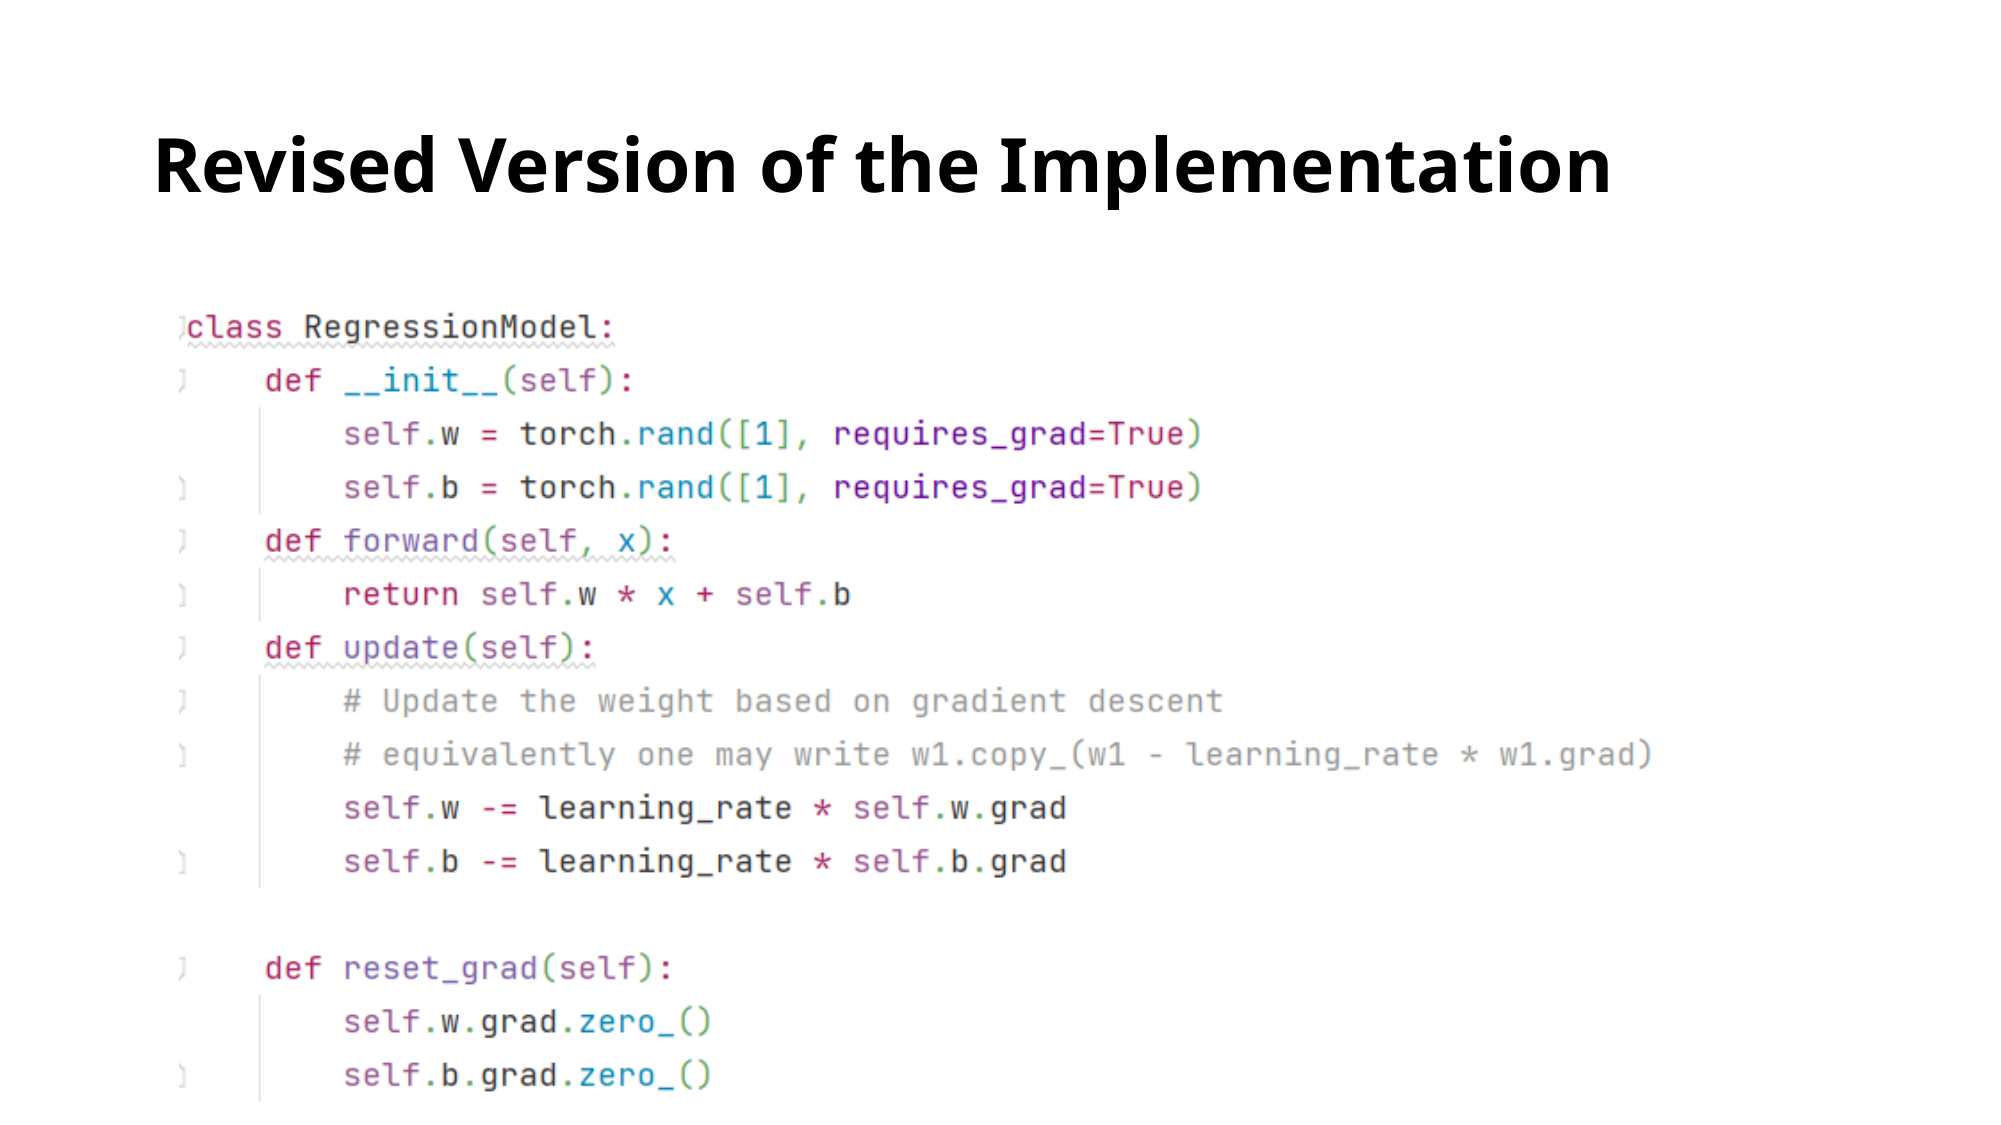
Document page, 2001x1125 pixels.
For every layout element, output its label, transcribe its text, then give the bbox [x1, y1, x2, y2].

title Revised Version of the Implementation [137, 59, 1863, 278]
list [179, 292, 1690, 1125]
